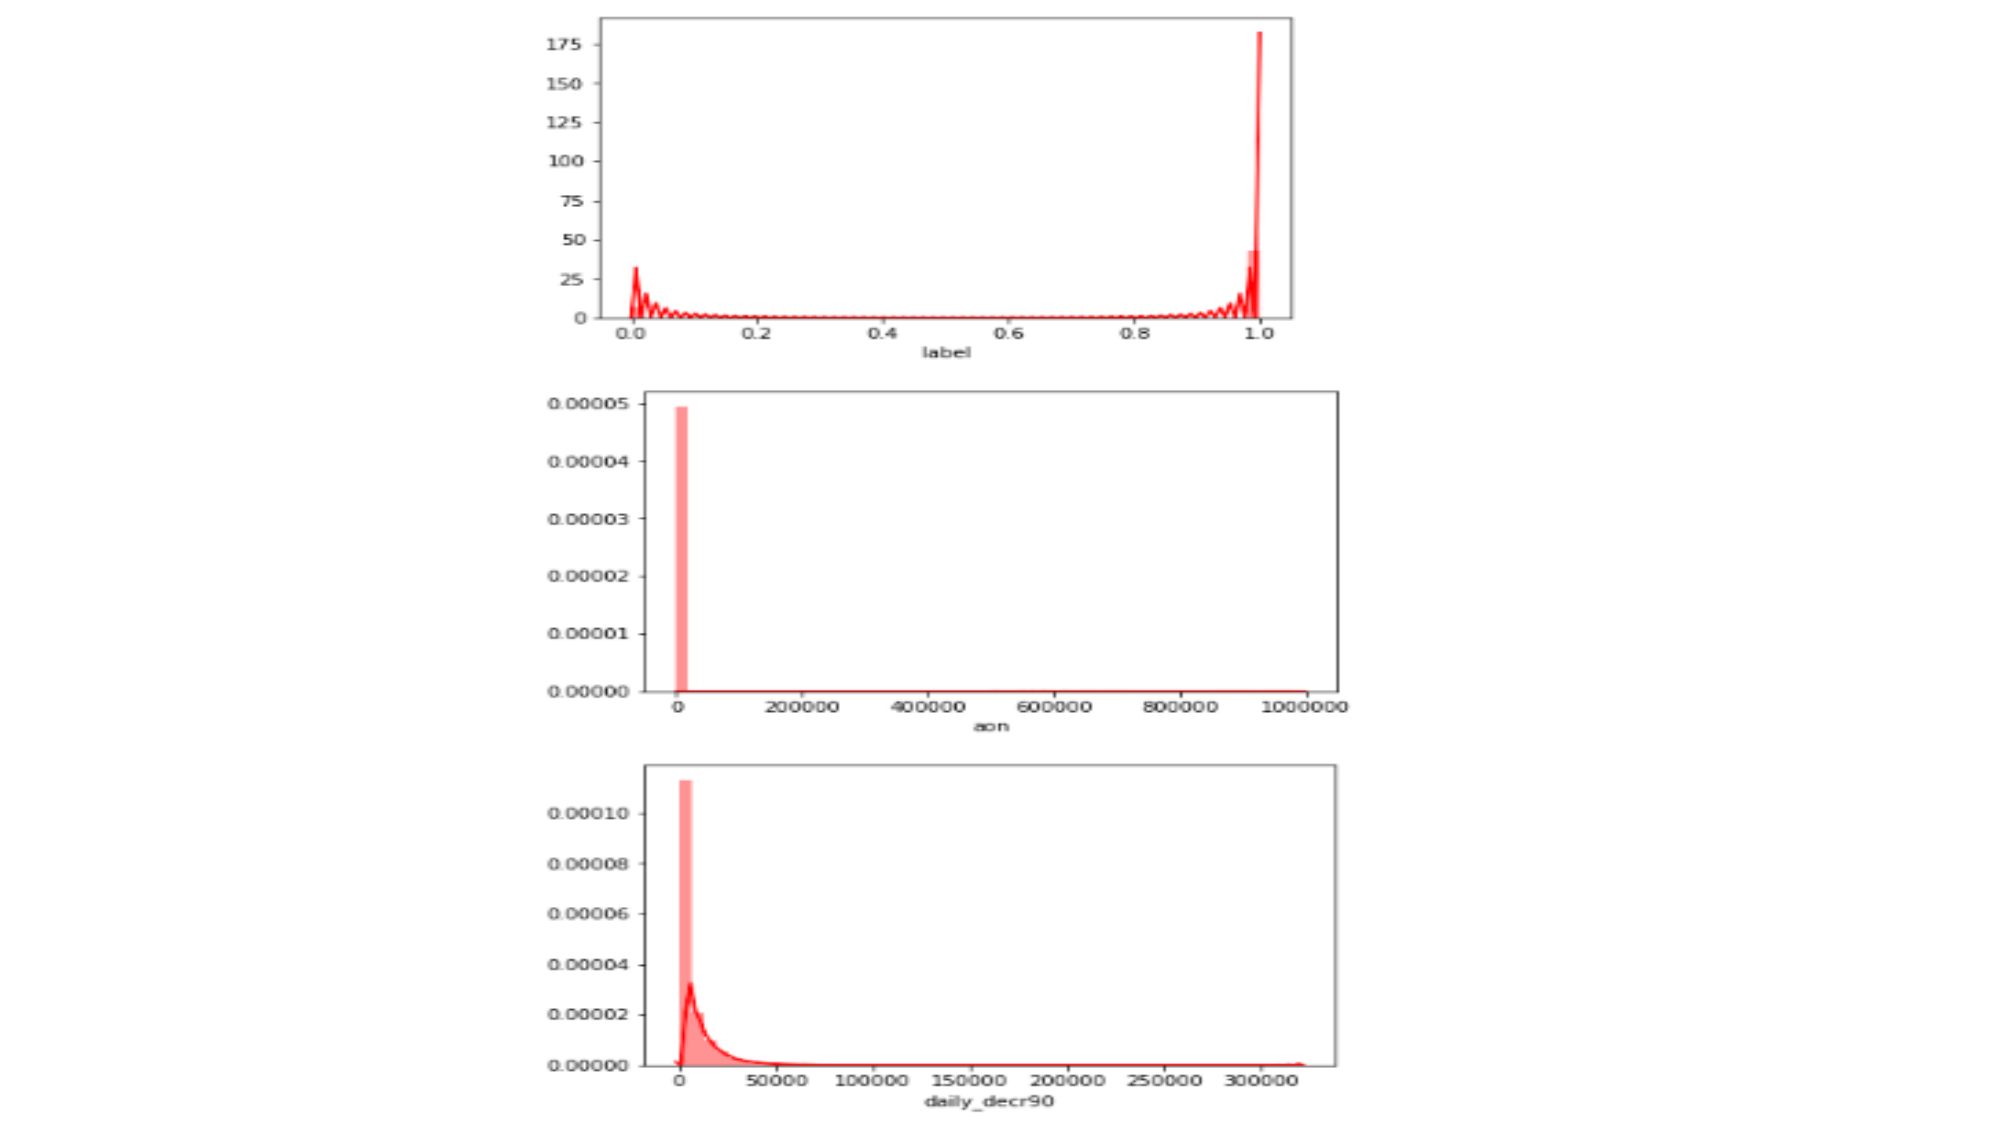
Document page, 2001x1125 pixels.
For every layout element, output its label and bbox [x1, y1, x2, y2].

picture [485, 0, 1681, 1125]
